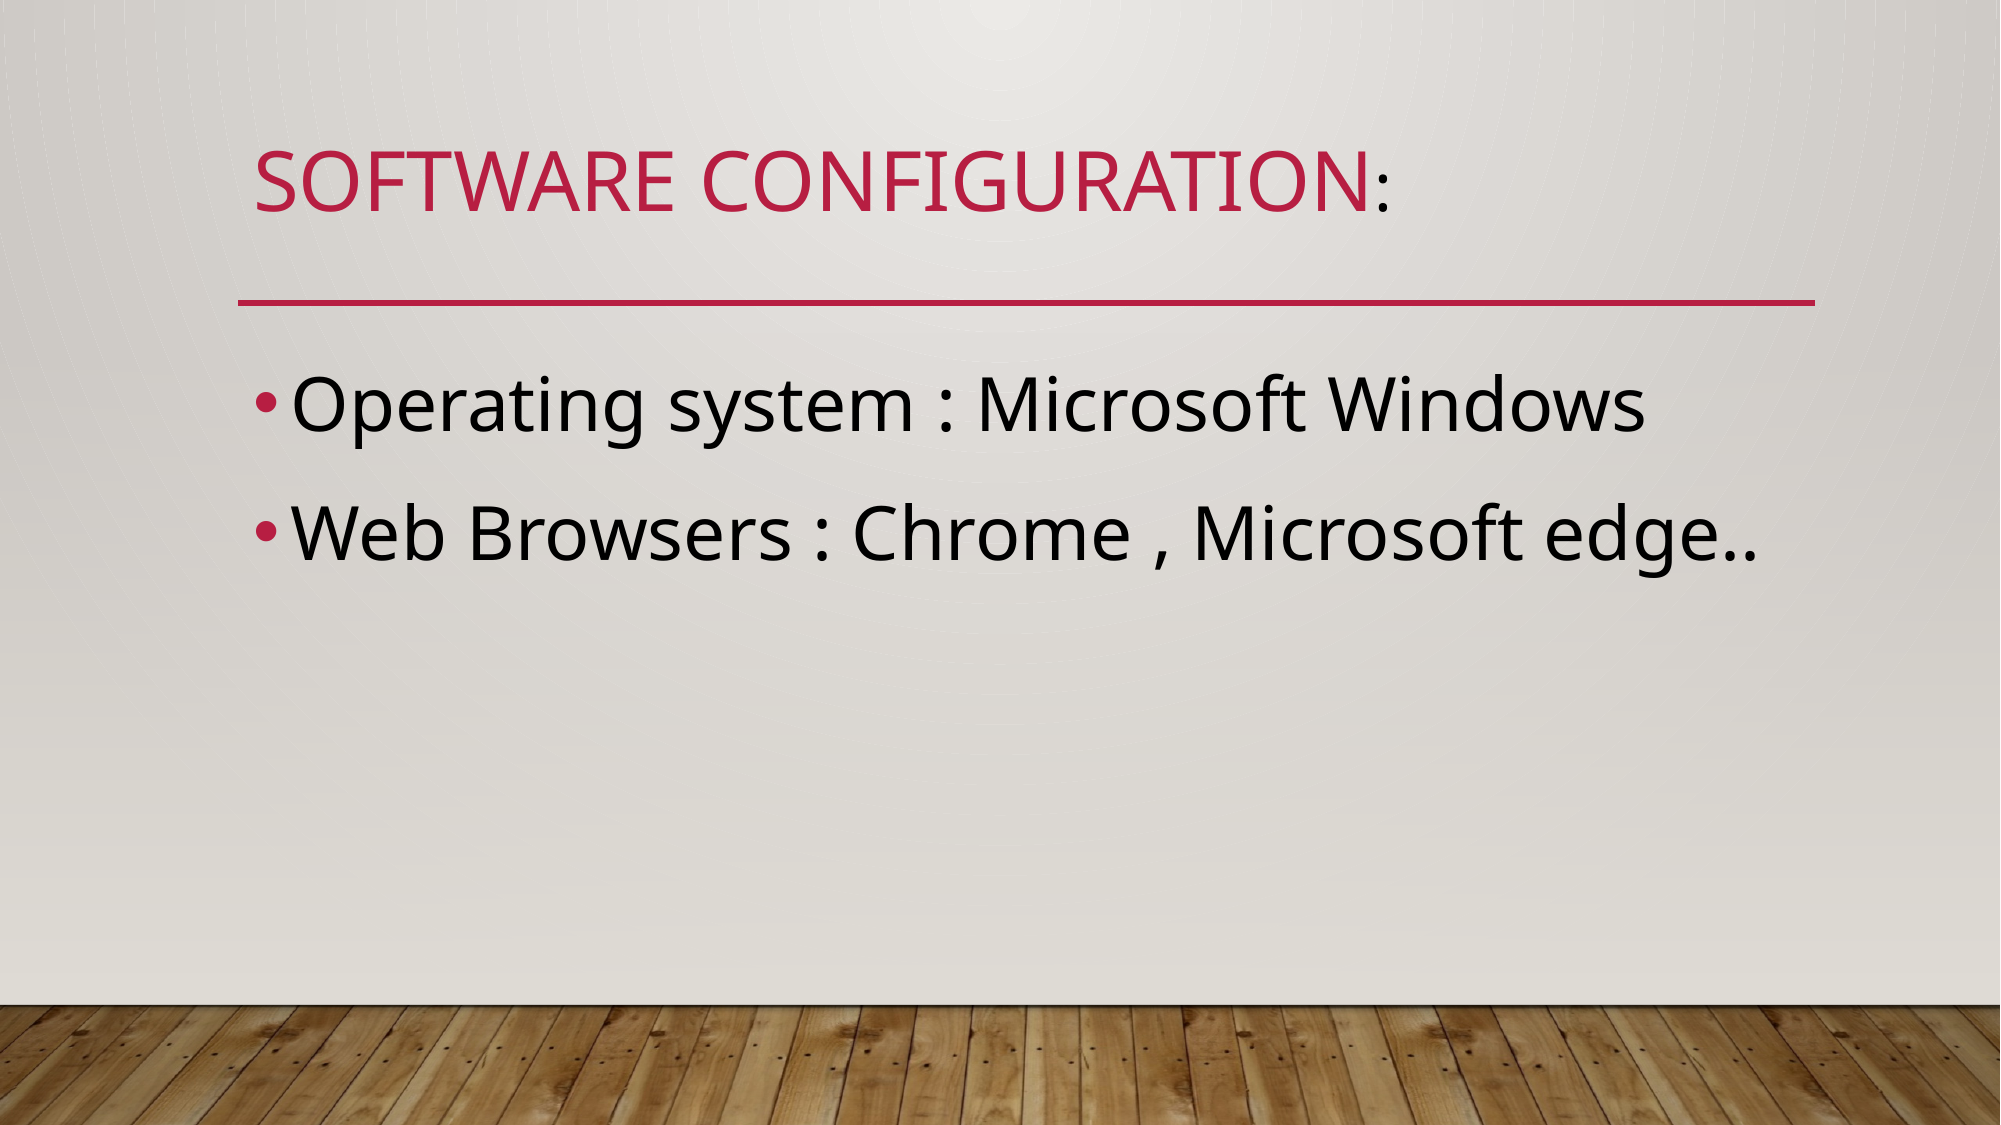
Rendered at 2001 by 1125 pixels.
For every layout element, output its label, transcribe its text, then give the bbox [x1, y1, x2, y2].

picture [0, 1005, 2000, 1125]
list Operating system : Microsoft Windows Web Browsers : Chrome , Microsoft edge.. [238, 330, 1814, 897]
title Software configuration: [238, 131, 1814, 305]
